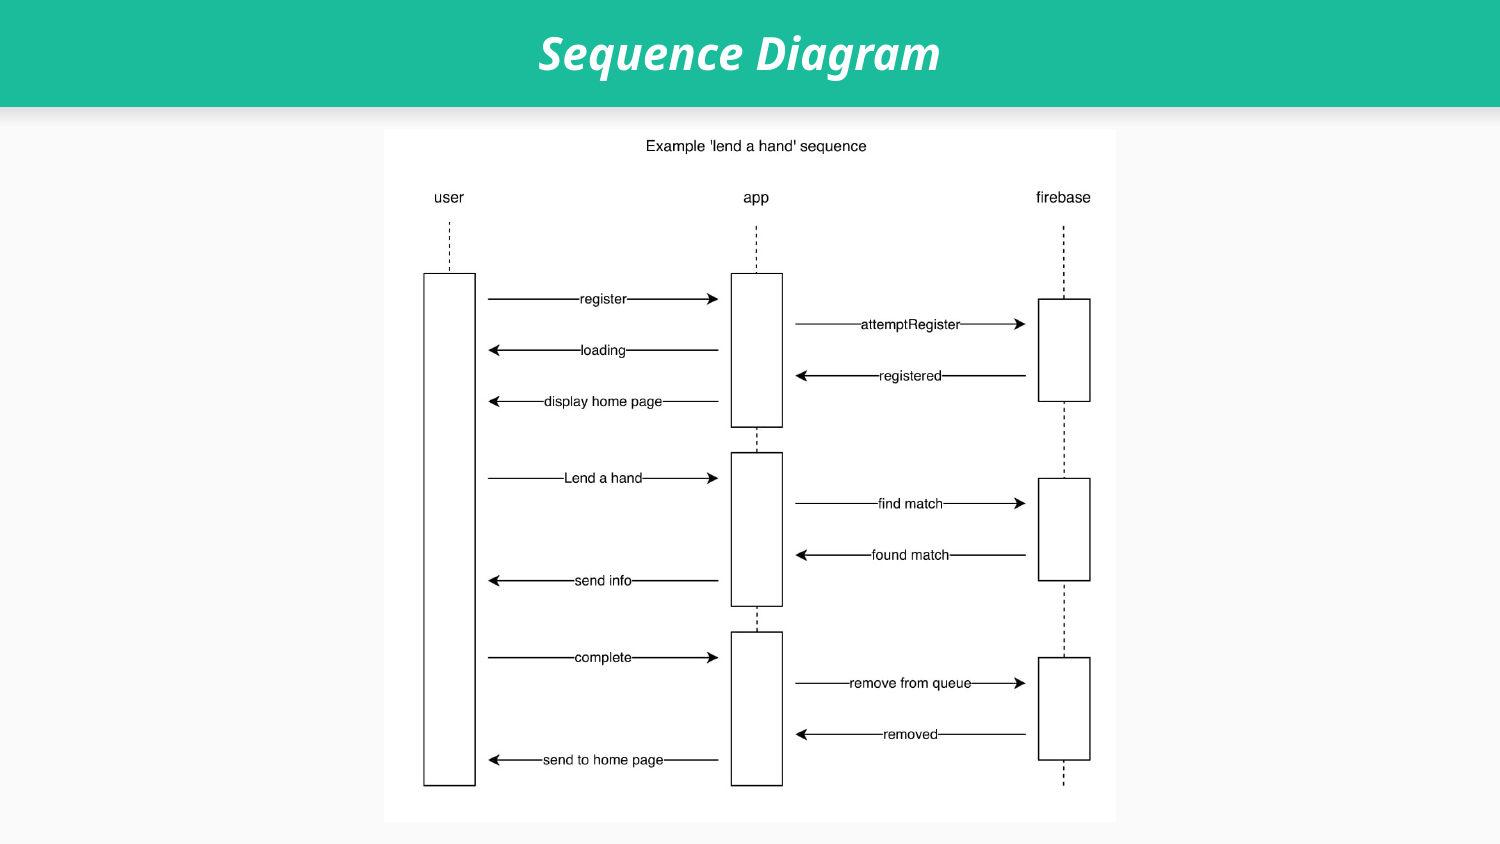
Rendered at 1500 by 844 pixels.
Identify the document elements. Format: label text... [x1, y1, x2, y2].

title Sequence Diagram [16, 2, 1464, 102]
picture [384, 128, 1116, 822]
